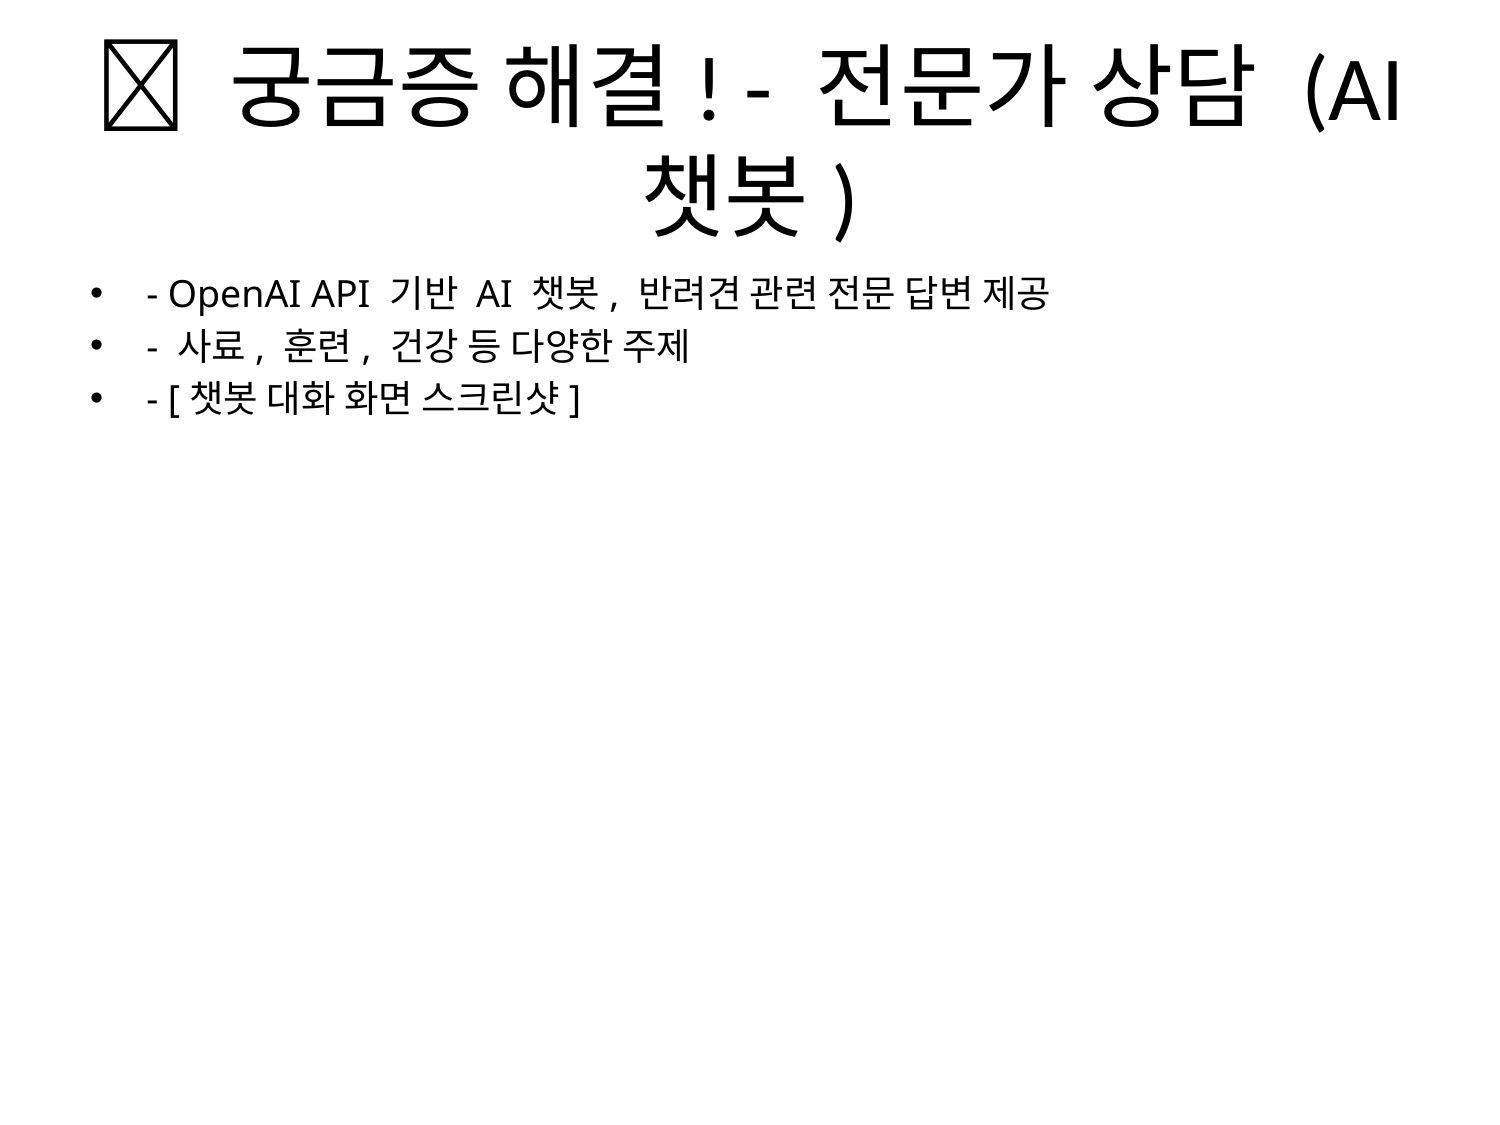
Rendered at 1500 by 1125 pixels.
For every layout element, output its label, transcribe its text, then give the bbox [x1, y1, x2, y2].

title 💬 궁금증 해결! - 전문가 상담 (AI 챗봇) [75, 45, 1425, 233]
list - OpenAI API 기반 AI 챗봇, 반려견 관련 전문 답변 제공 - 사료, 훈련, 건강 등 다양한 주제 - [챗봇 대화 화면 스크린샷] [75, 262, 1425, 1005]
